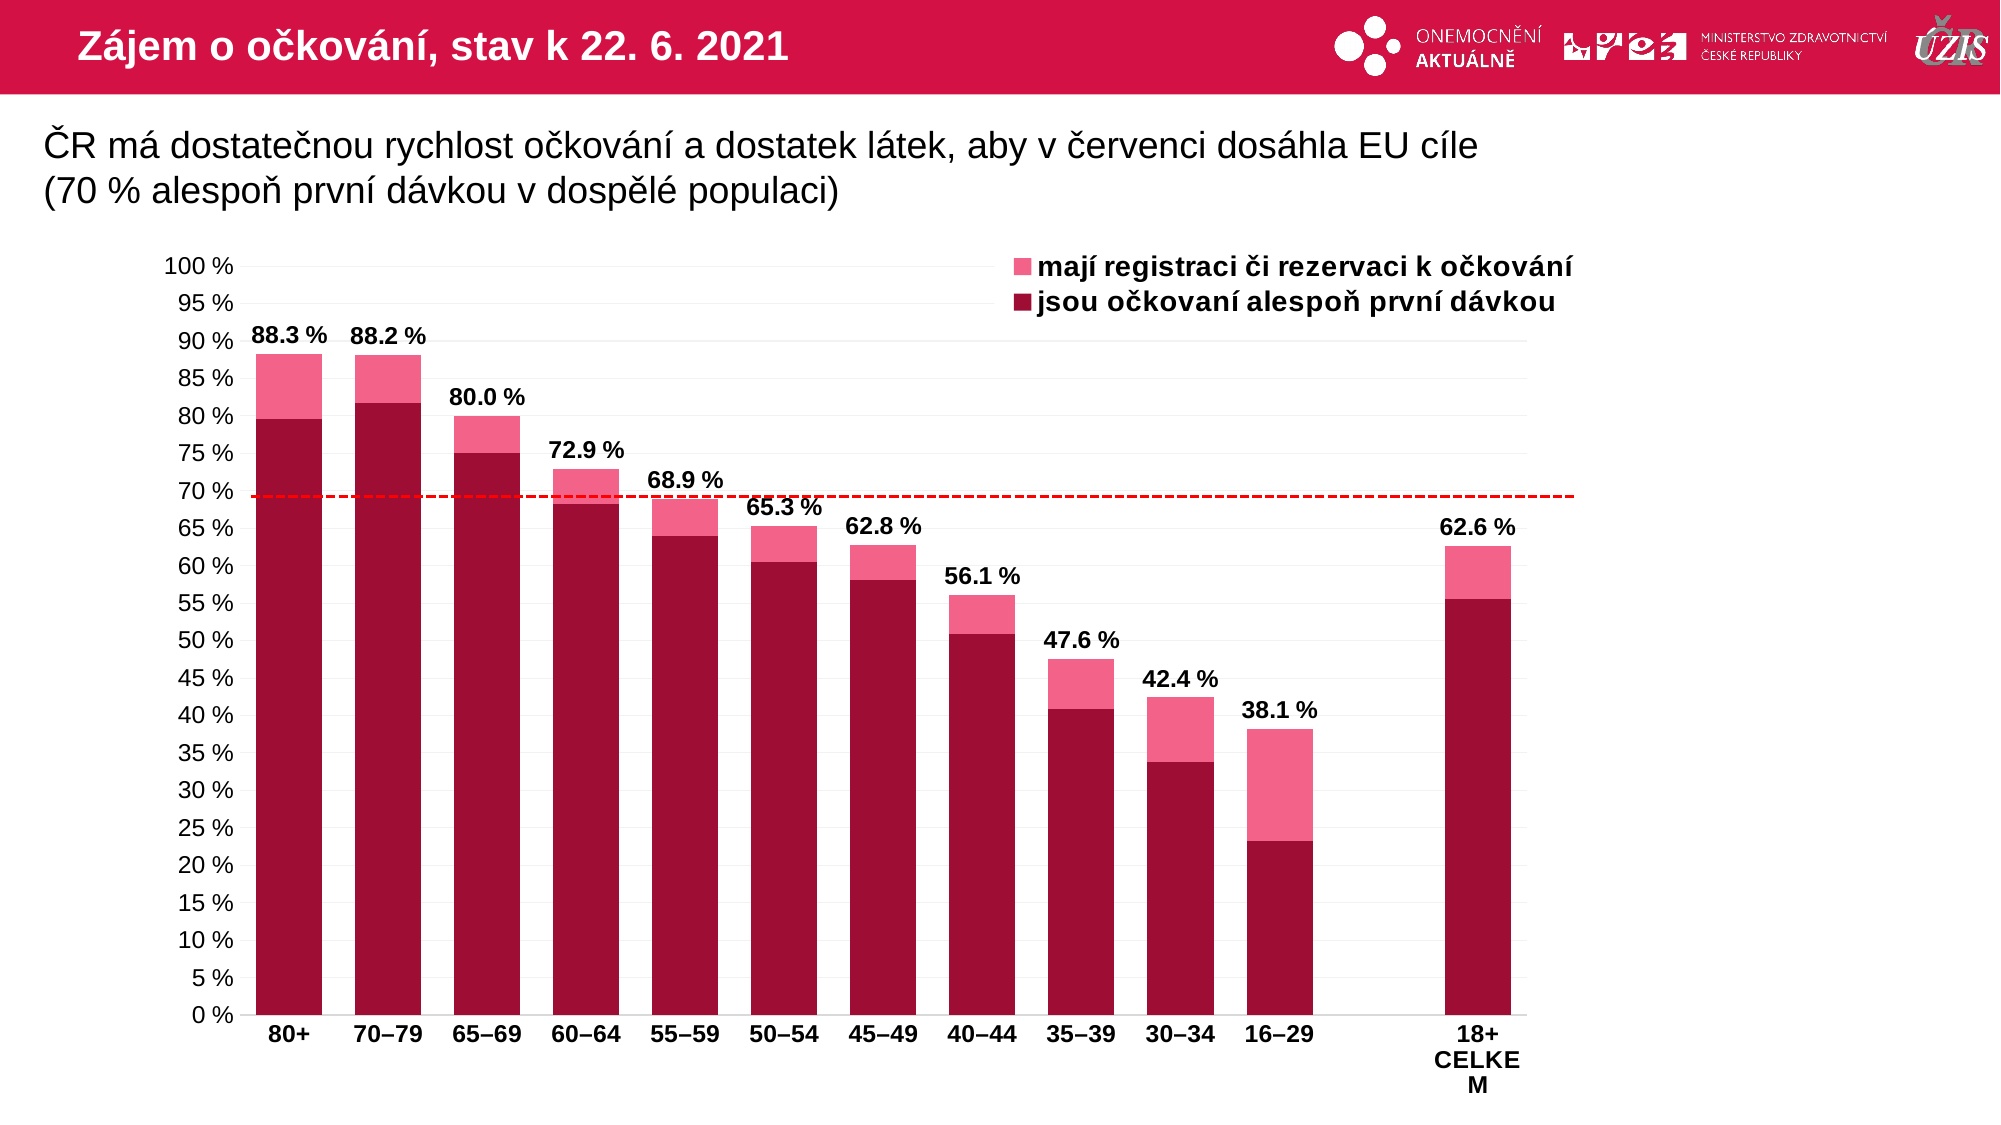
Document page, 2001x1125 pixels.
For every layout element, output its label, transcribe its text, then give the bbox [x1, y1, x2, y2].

chart [163, 239, 1624, 1099]
text_box ČR má dostatečnou rychlost očkování a dostatek látek, aby v červenci dosáhla EU cíle (70 % alespoň první dávkou v dospělé populaci) [28, 113, 1922, 219]
picture [1915, 15, 1989, 66]
picture [1563, 31, 1888, 60]
picture [1334, 16, 1542, 76]
title Zájem o očkování, stav k 22. 6. 2021 [62, 0, 948, 95]
